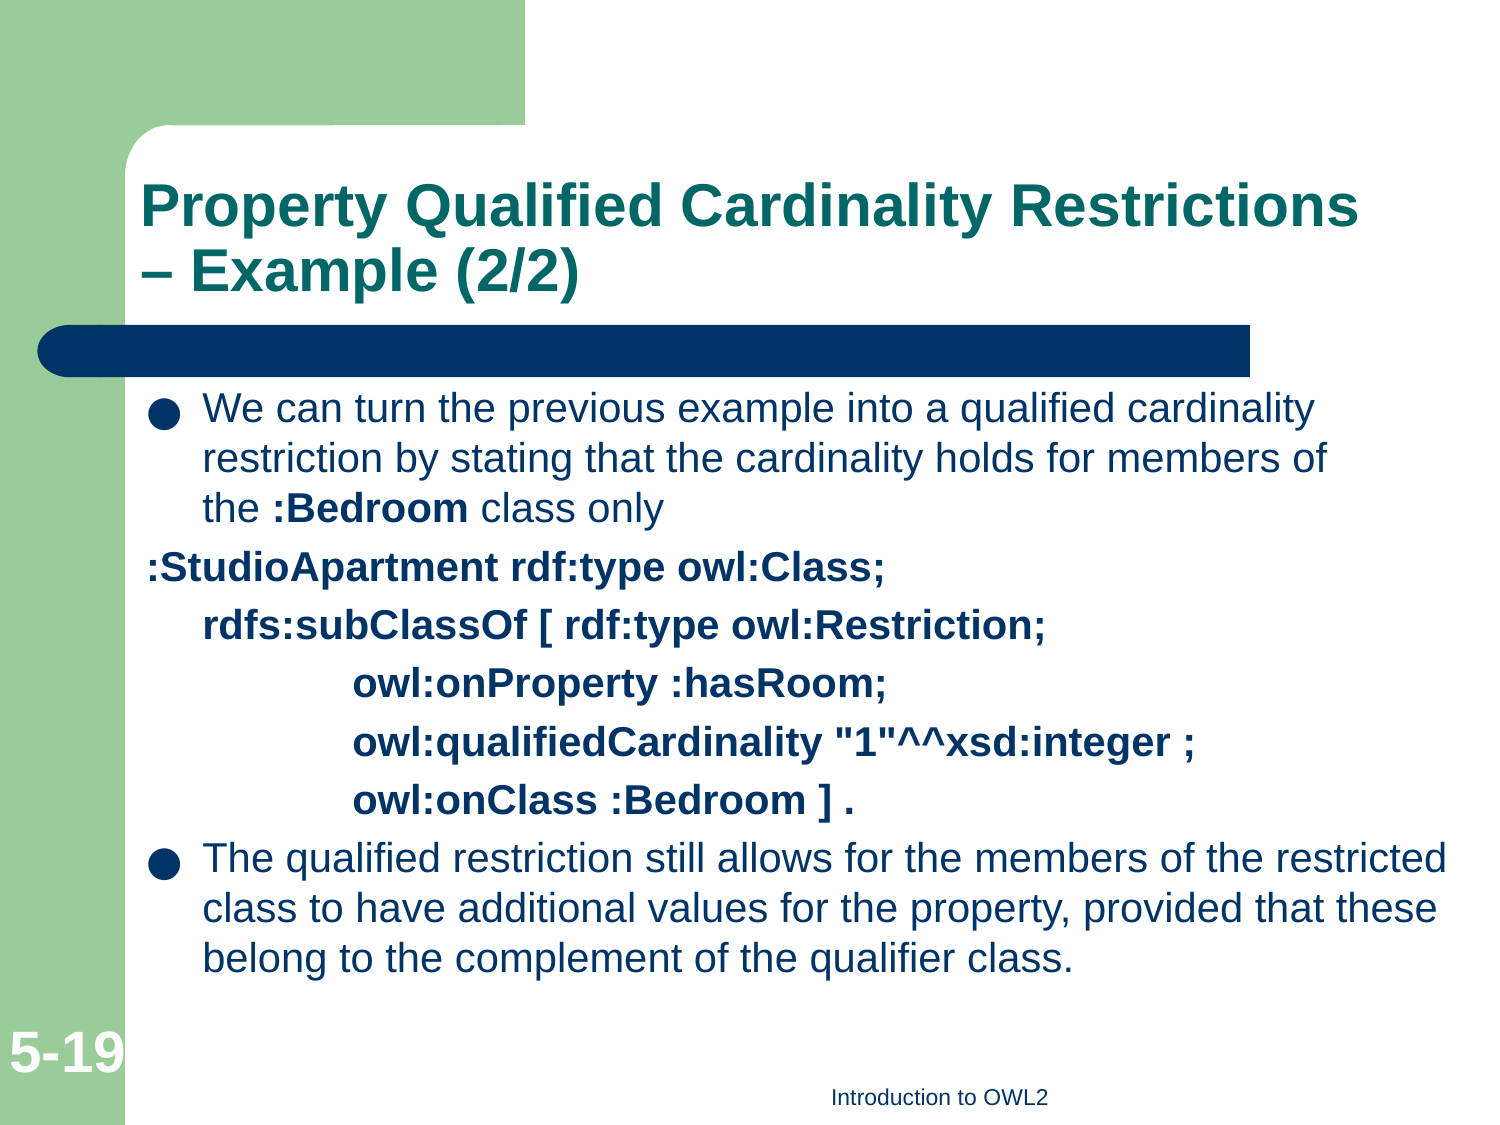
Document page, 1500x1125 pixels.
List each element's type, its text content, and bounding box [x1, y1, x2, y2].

title Property Qualified Cardinality Restrictions – Example (2/2) [125, 125, 1425, 313]
slide_number 5-‹#› [0, 1011, 136, 1092]
footer Introduction to OWL2 [395, 1039, 1485, 1118]
list We can turn the previous example into a qualified cardinality restriction by stating that the cardinality holds for members of the :Bedroom class only :StudioApartment rdf:type owl:Class; rdfs:subClassOf [ rdf:type owl:Restriction; owl:onProperty :hasRoom; owl:qualifiedCardinality "1"^^xsd:integer ; owl:onClass :Bedroom ] . The qualified restriction still allows for the members of the restricted class to have additional values for the property, provided that these belong to the complement of the qualifier class. [130, 373, 1471, 1071]
